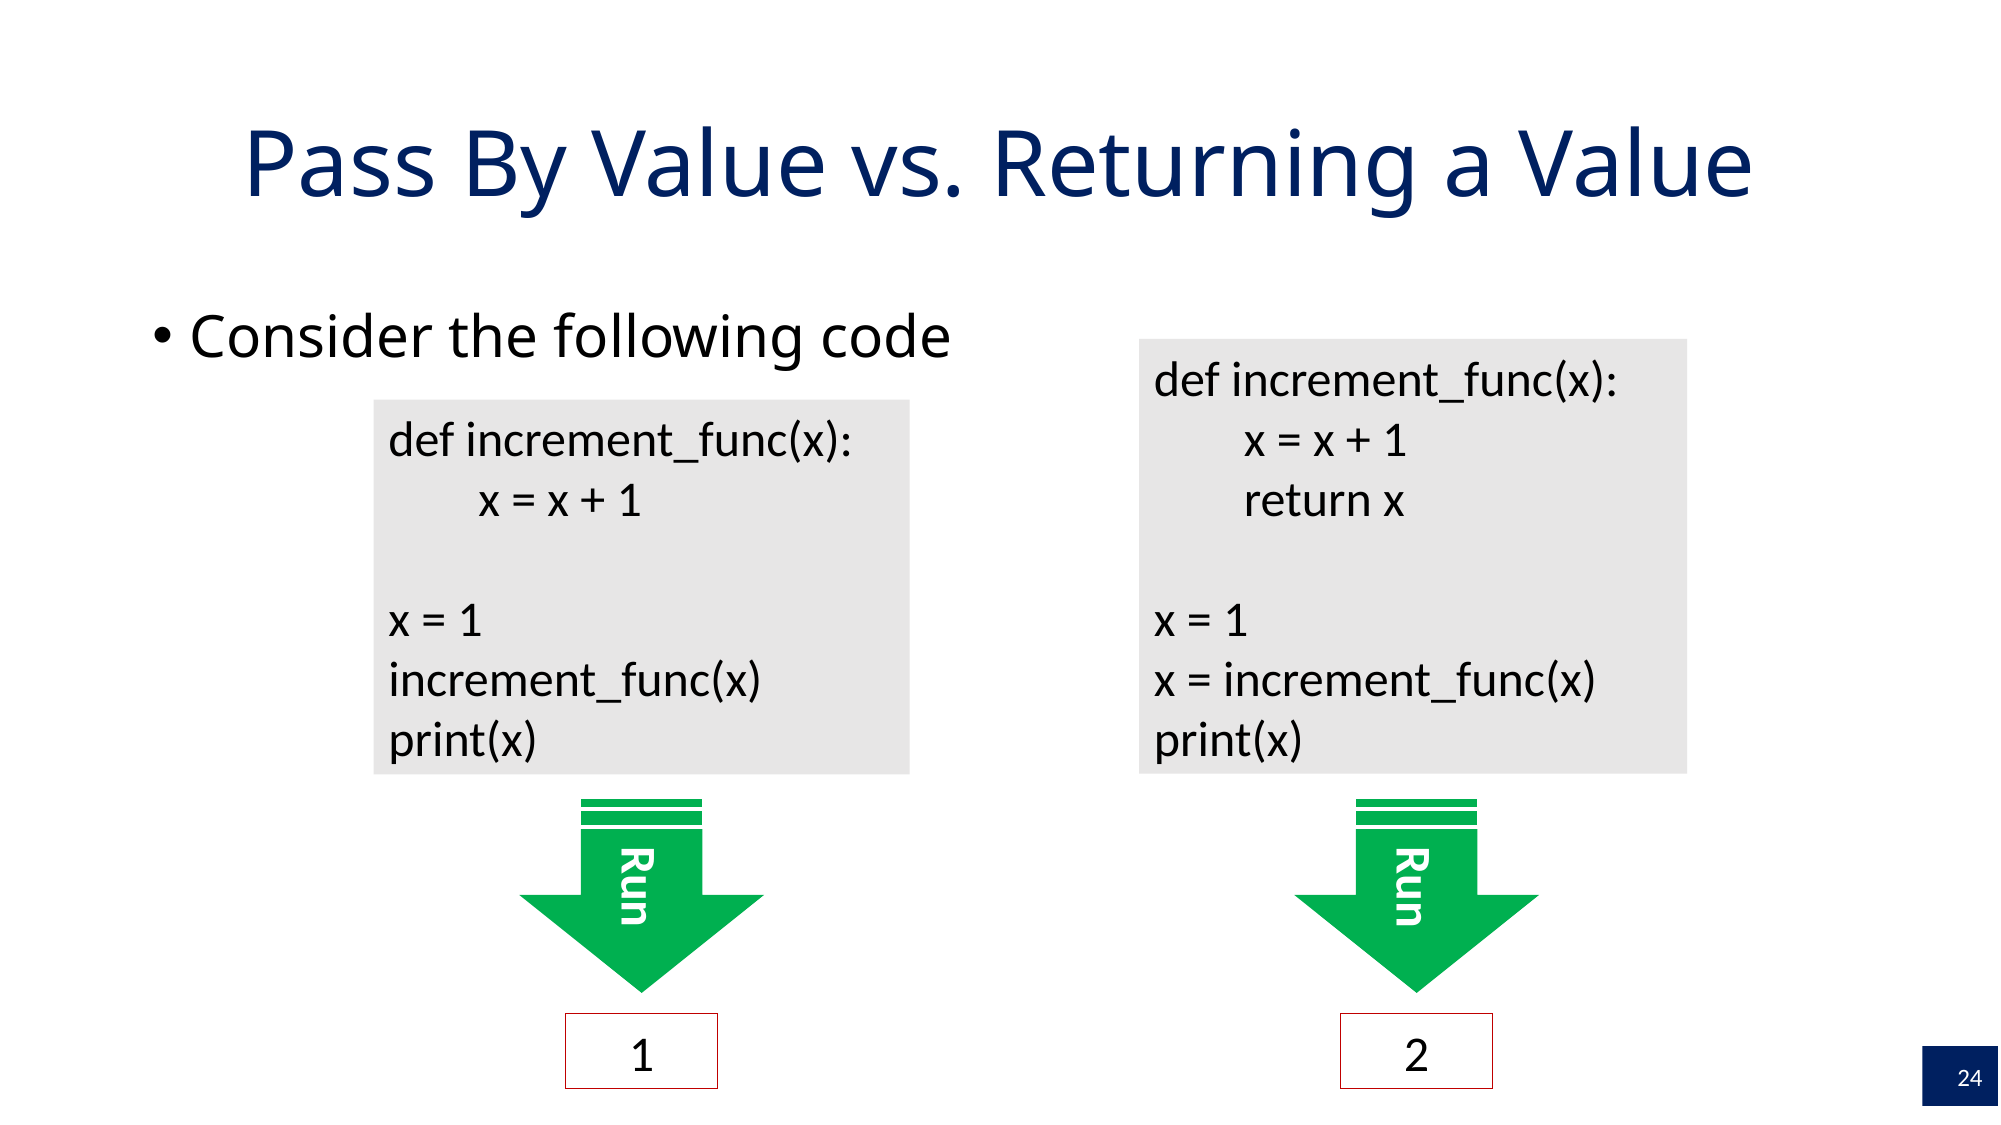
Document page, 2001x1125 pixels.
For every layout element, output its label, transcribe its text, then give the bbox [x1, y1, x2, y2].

title Pass By Value vs. Returning a Value [137, 57, 1863, 276]
text_box Run [1356, 811, 1477, 825]
text_box Run [1356, 799, 1477, 807]
text_box 1 [565, 1013, 718, 1089]
list Consider the following code [137, 299, 1917, 1103]
text_box 2 [1340, 1013, 1493, 1089]
slide_number 24 [1922, 1046, 1998, 1106]
text_box Run [519, 829, 765, 993]
text_box Run [581, 811, 702, 825]
text_box Run [1294, 829, 1540, 993]
text_box def increment_func(x): x = x + 1 x = 1 increment_func(x) print(x) [373, 399, 910, 775]
text_box def increment_func(x): x = x + 1 return x x = 1 x = increment_func(x) print(x) [1139, 338, 1688, 774]
text_box Run [581, 799, 702, 807]
